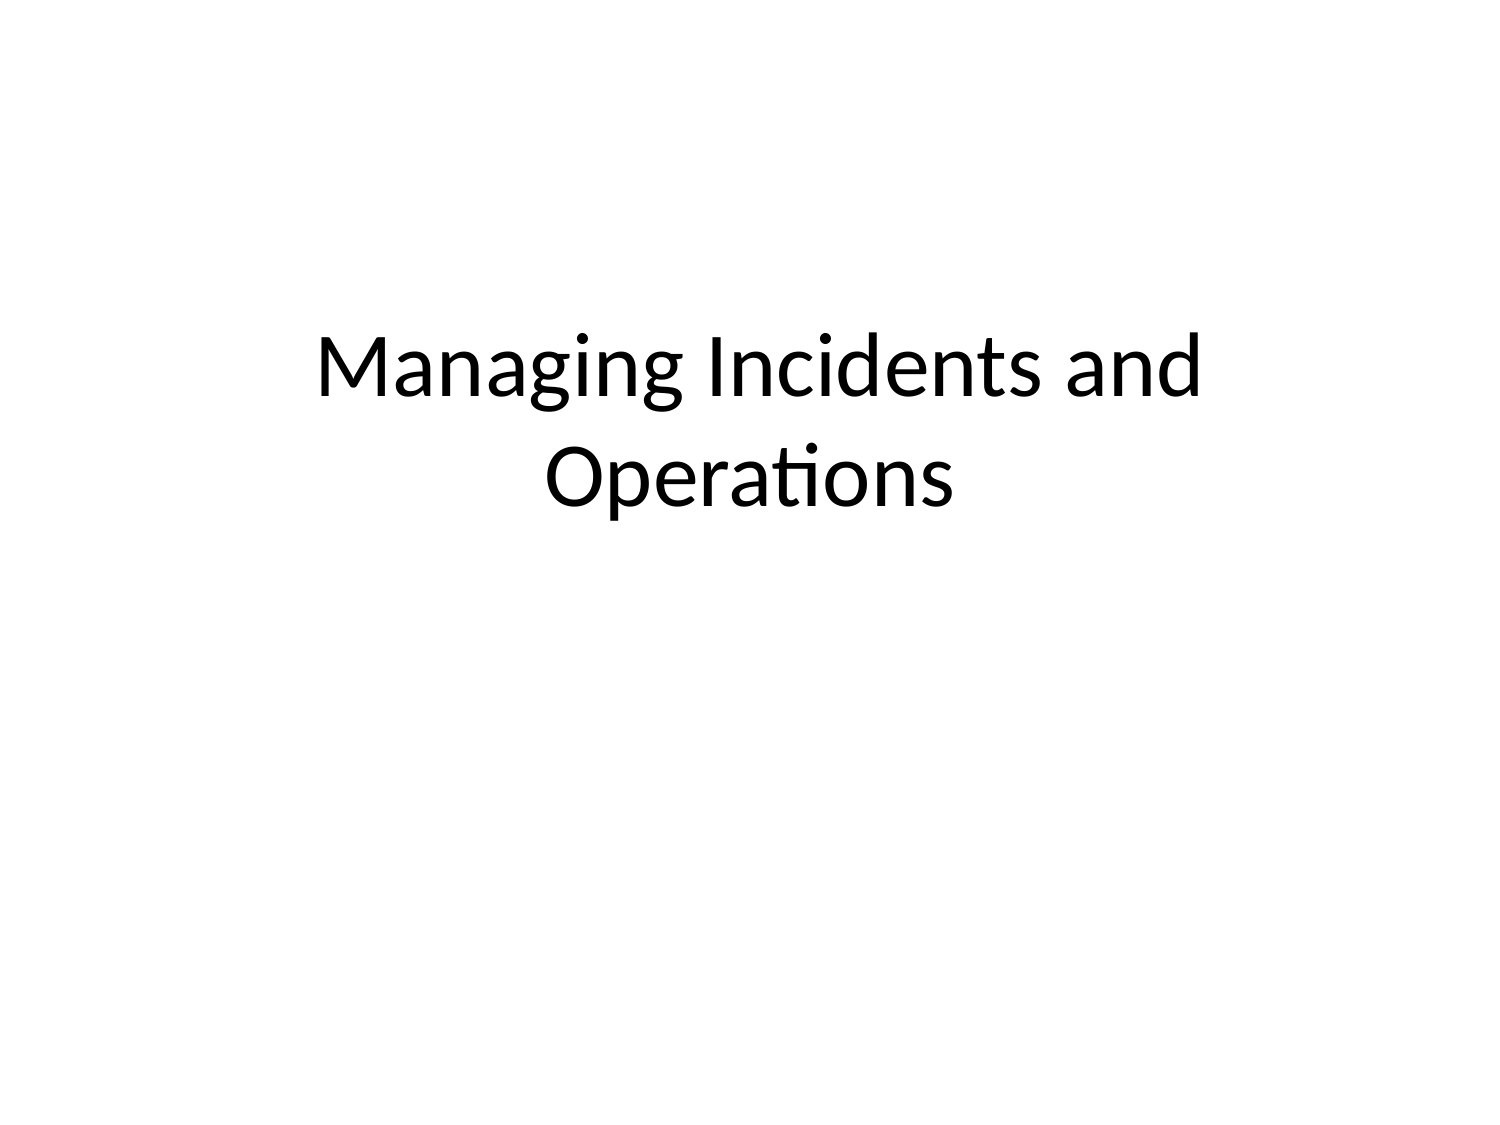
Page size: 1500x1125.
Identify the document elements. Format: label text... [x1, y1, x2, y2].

title Managing Incidents and Operations [112, 349, 1388, 591]
